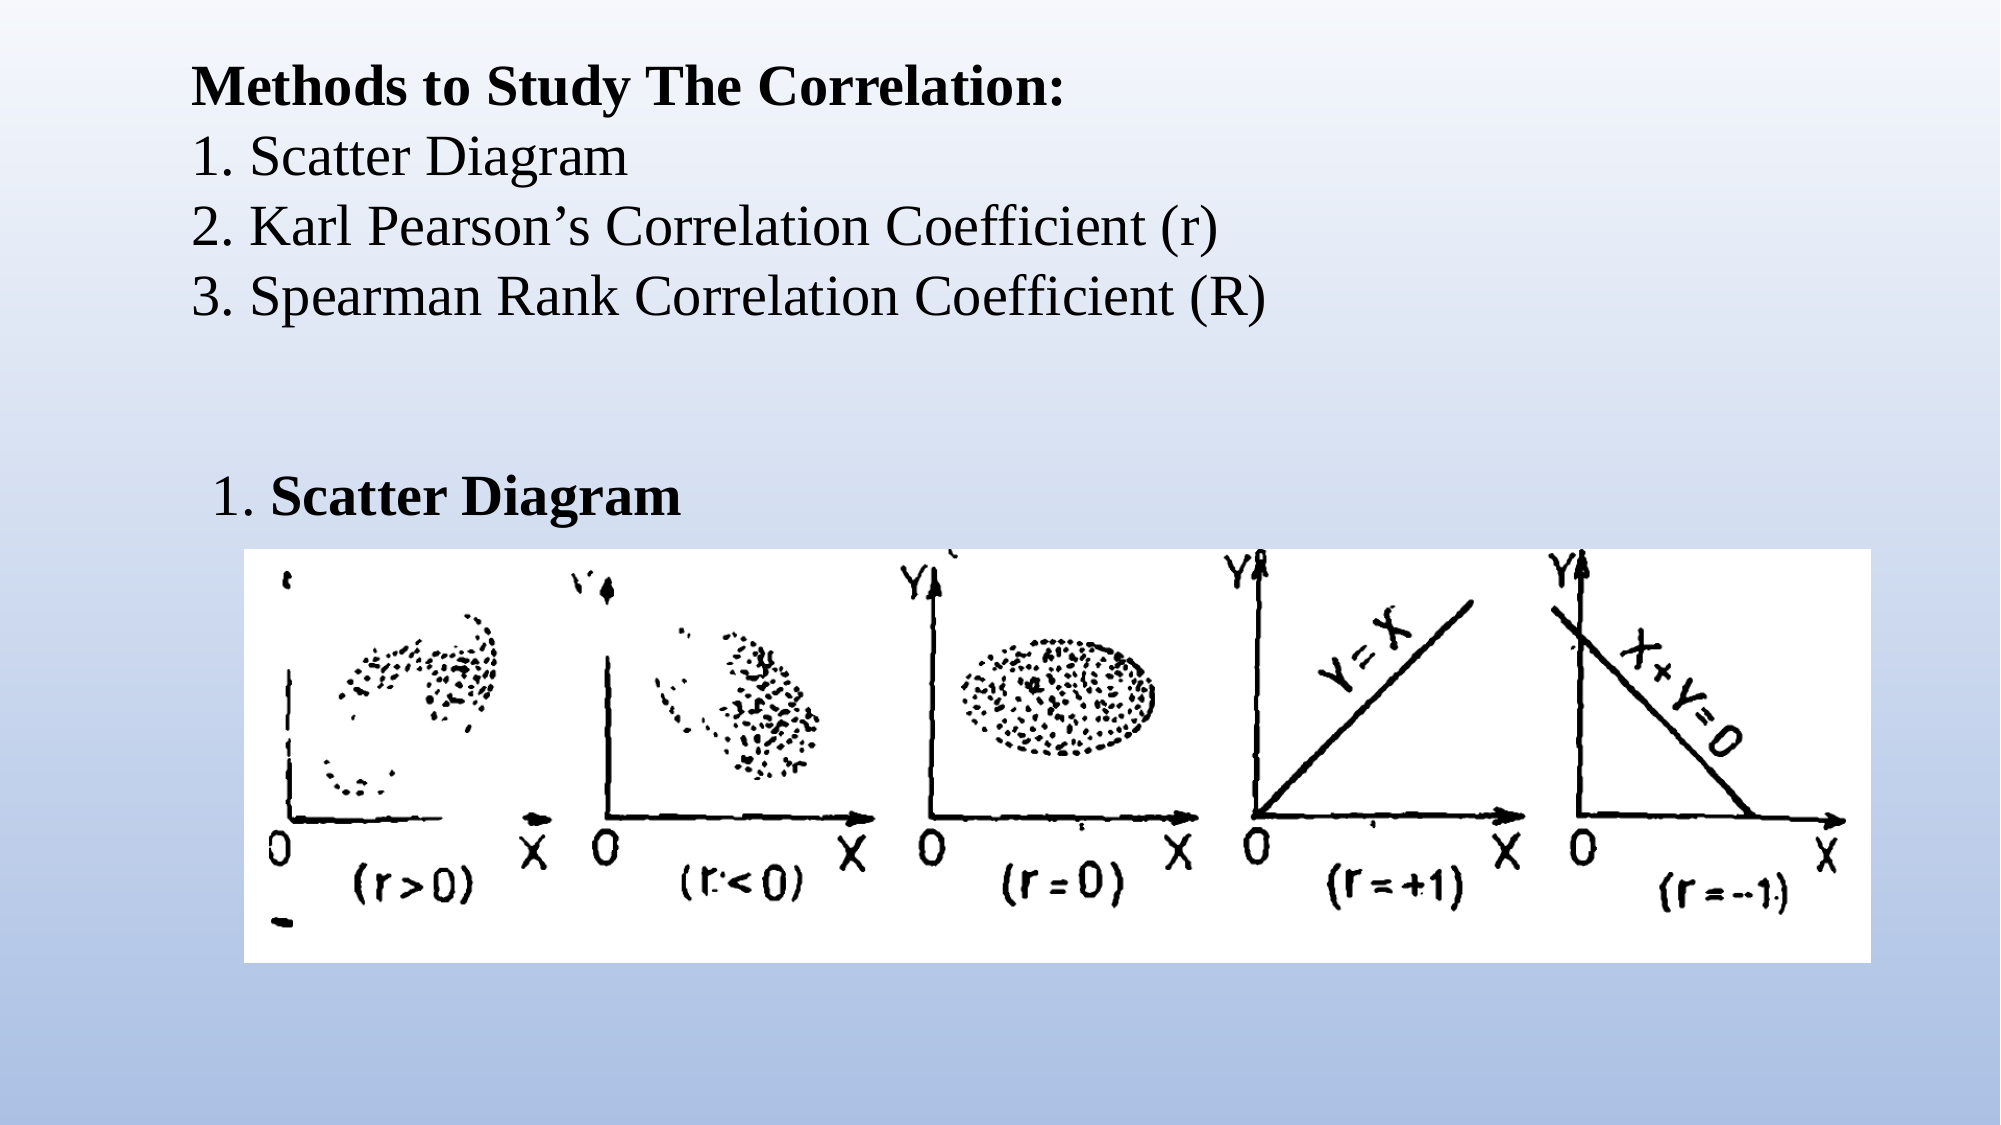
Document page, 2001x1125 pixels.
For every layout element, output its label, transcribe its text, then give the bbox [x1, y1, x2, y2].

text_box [197, 449, 1871, 963]
text_box Methods to Study The Correlation: 1. Scatter Diagram 2. Karl Pearson’s Correlation Coefficient (r) 3. Spearman Rank Correlation Coefficient (R) [176, 39, 1718, 405]
